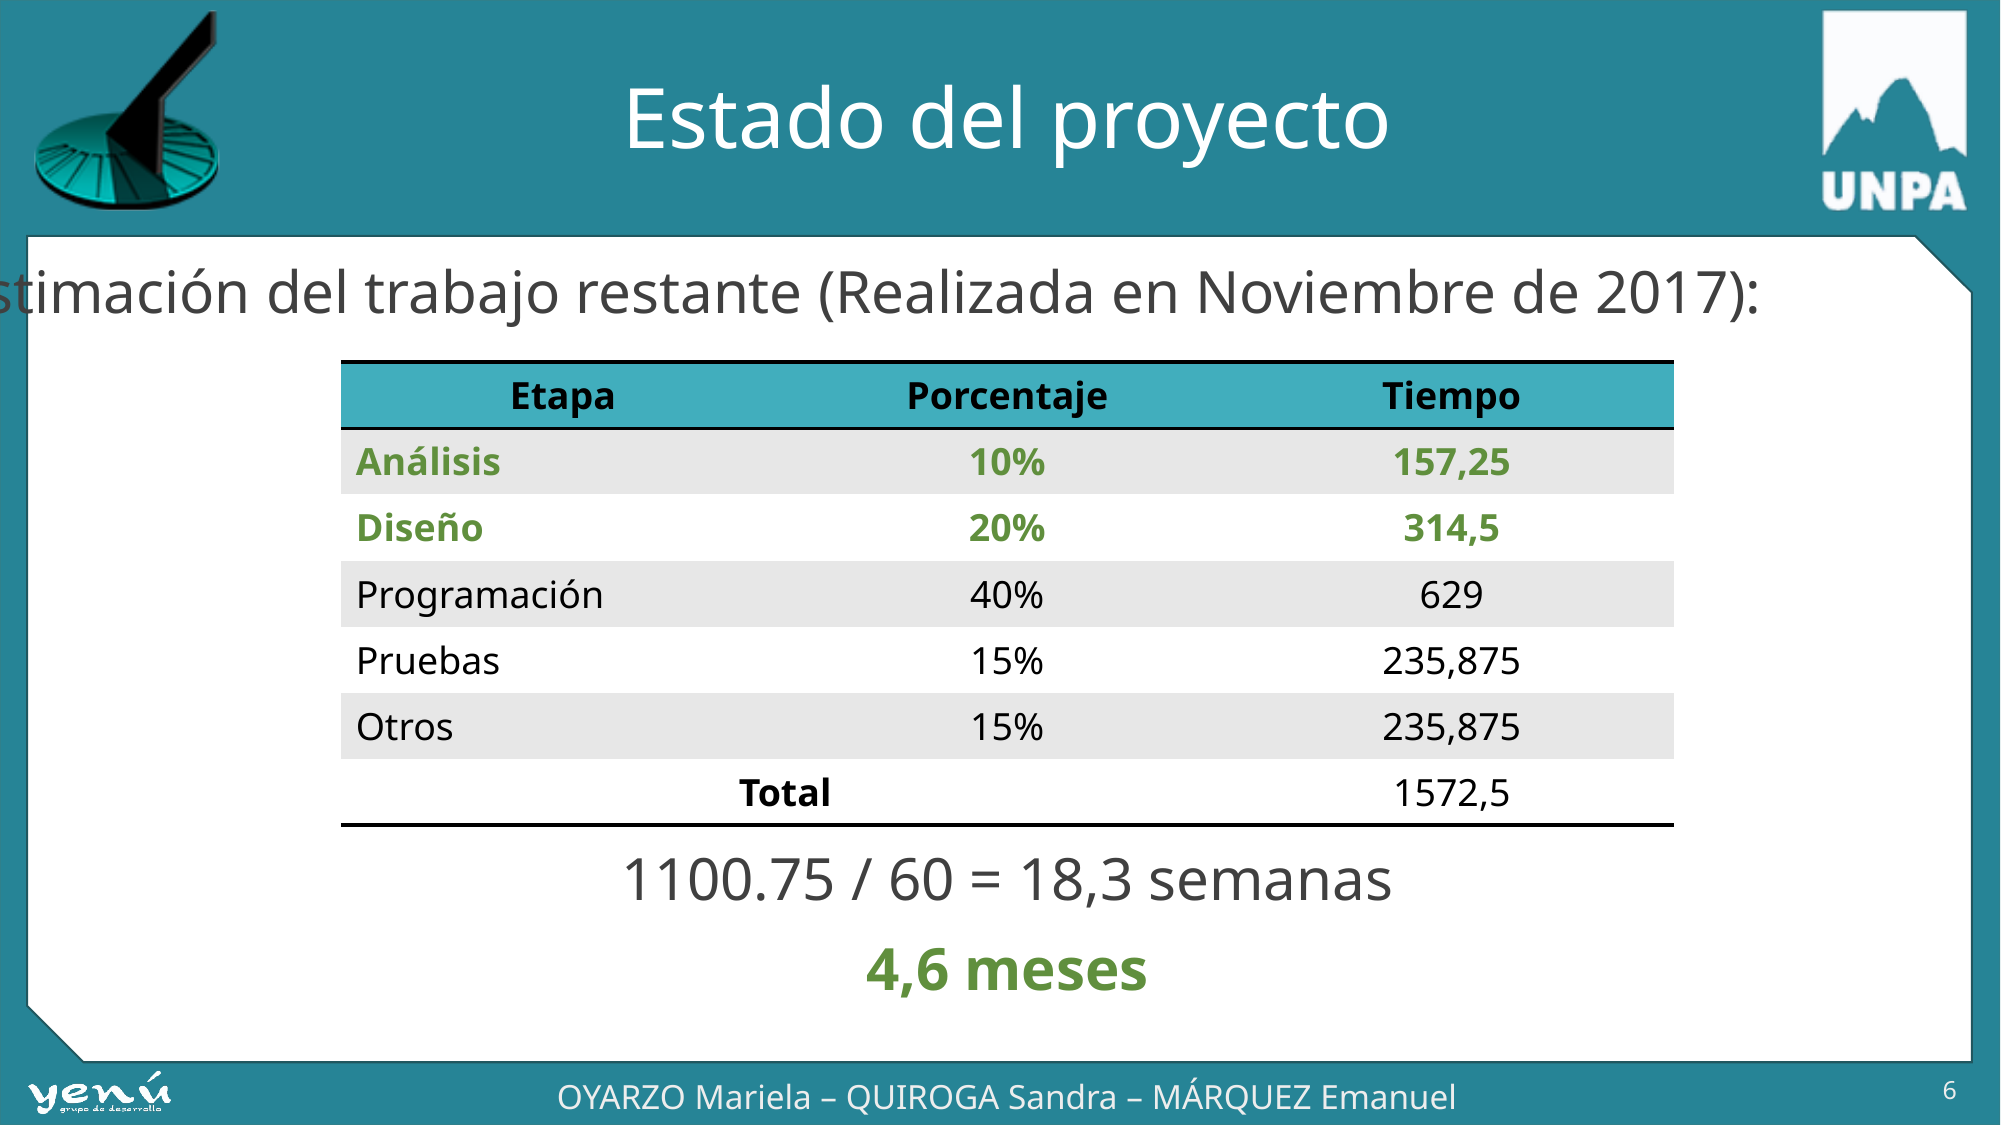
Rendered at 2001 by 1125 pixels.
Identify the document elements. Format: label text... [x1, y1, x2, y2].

picture [27, 5, 236, 215]
table_cell Programación [341, 561, 785, 627]
table_cell 15% [785, 693, 1230, 759]
table_cell 40% [785, 561, 1230, 627]
picture [1820, 0, 1972, 224]
text_box 1100.75 / 60 = 18,3 semanas [606, 834, 1409, 920]
table_cell 314,5 [1230, 494, 1674, 561]
title Estado del proyecto [401, 12, 1614, 230]
table_header Tiempo [1230, 364, 1674, 427]
table_cell 15% [785, 627, 1230, 693]
table_cell 629 [1230, 561, 1674, 627]
table_cell Diseño [341, 494, 785, 561]
table_cell 1572,5 [1230, 759, 1674, 823]
table_cell Total [341, 759, 1230, 823]
table_cell Pruebas [341, 627, 785, 693]
footer OYARZO Mariela – QUIROGA Sandra – MÁRQUEZ Emanuel [501, 1066, 1514, 1125]
slide_number 6 [1689, 1062, 1972, 1121]
table_header Porcentaje [785, 364, 1230, 427]
table_cell 235,875 [1230, 627, 1674, 693]
table_cell 235,875 [1230, 693, 1674, 759]
table_cell 10% [785, 430, 1230, 494]
table_header Etapa [341, 364, 785, 427]
table_cell Otros [341, 693, 785, 759]
table_cell 20% [785, 494, 1230, 561]
table_cell Análisis [341, 430, 785, 494]
text_box 4,6 meses [851, 924, 1164, 1010]
table_cell 157,25 [1230, 430, 1674, 494]
text_box Estimación del trabajo restante (Realizada en Noviembre de 2017): [0, 248, 1777, 334]
picture [27, 1053, 172, 1125]
